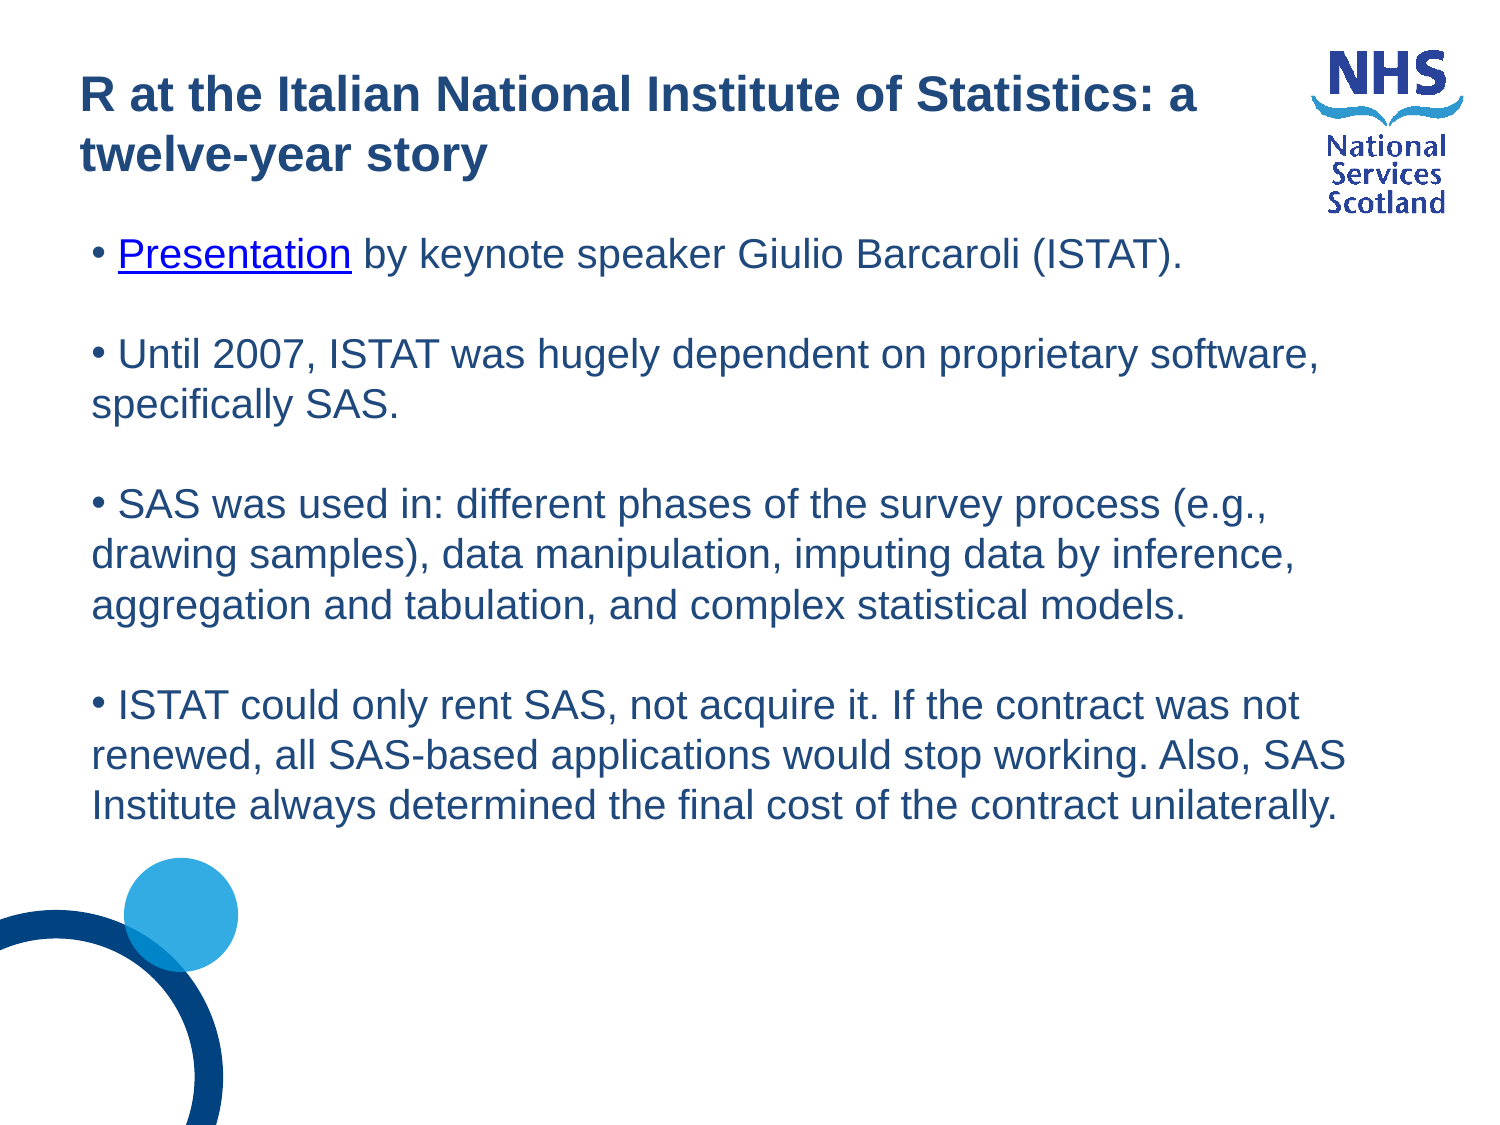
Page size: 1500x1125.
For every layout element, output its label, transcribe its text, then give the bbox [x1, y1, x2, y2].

text_box Presentation by keynote speaker Giulio Barcaroli (ISTAT). Until 2007, ISTAT was hugely dependent on proprietary software, specifically SAS. SAS was used in: different phases of the survey process (e.g., drawing samples), data manipulation, imputing data by inference, aggregation and tabulation, and complex statistical models. ISTAT could only rent SAS, not acquire it. If the contract was not renewed, all SAS-based applications would stop working. Also, SAS Institute always determined the final cost of the contract unilaterally. [76, 219, 1376, 835]
picture [1311, 50, 1464, 214]
text_box R at the Italian National Institute of Statistics: a twelve-year story [64, 54, 1306, 190]
